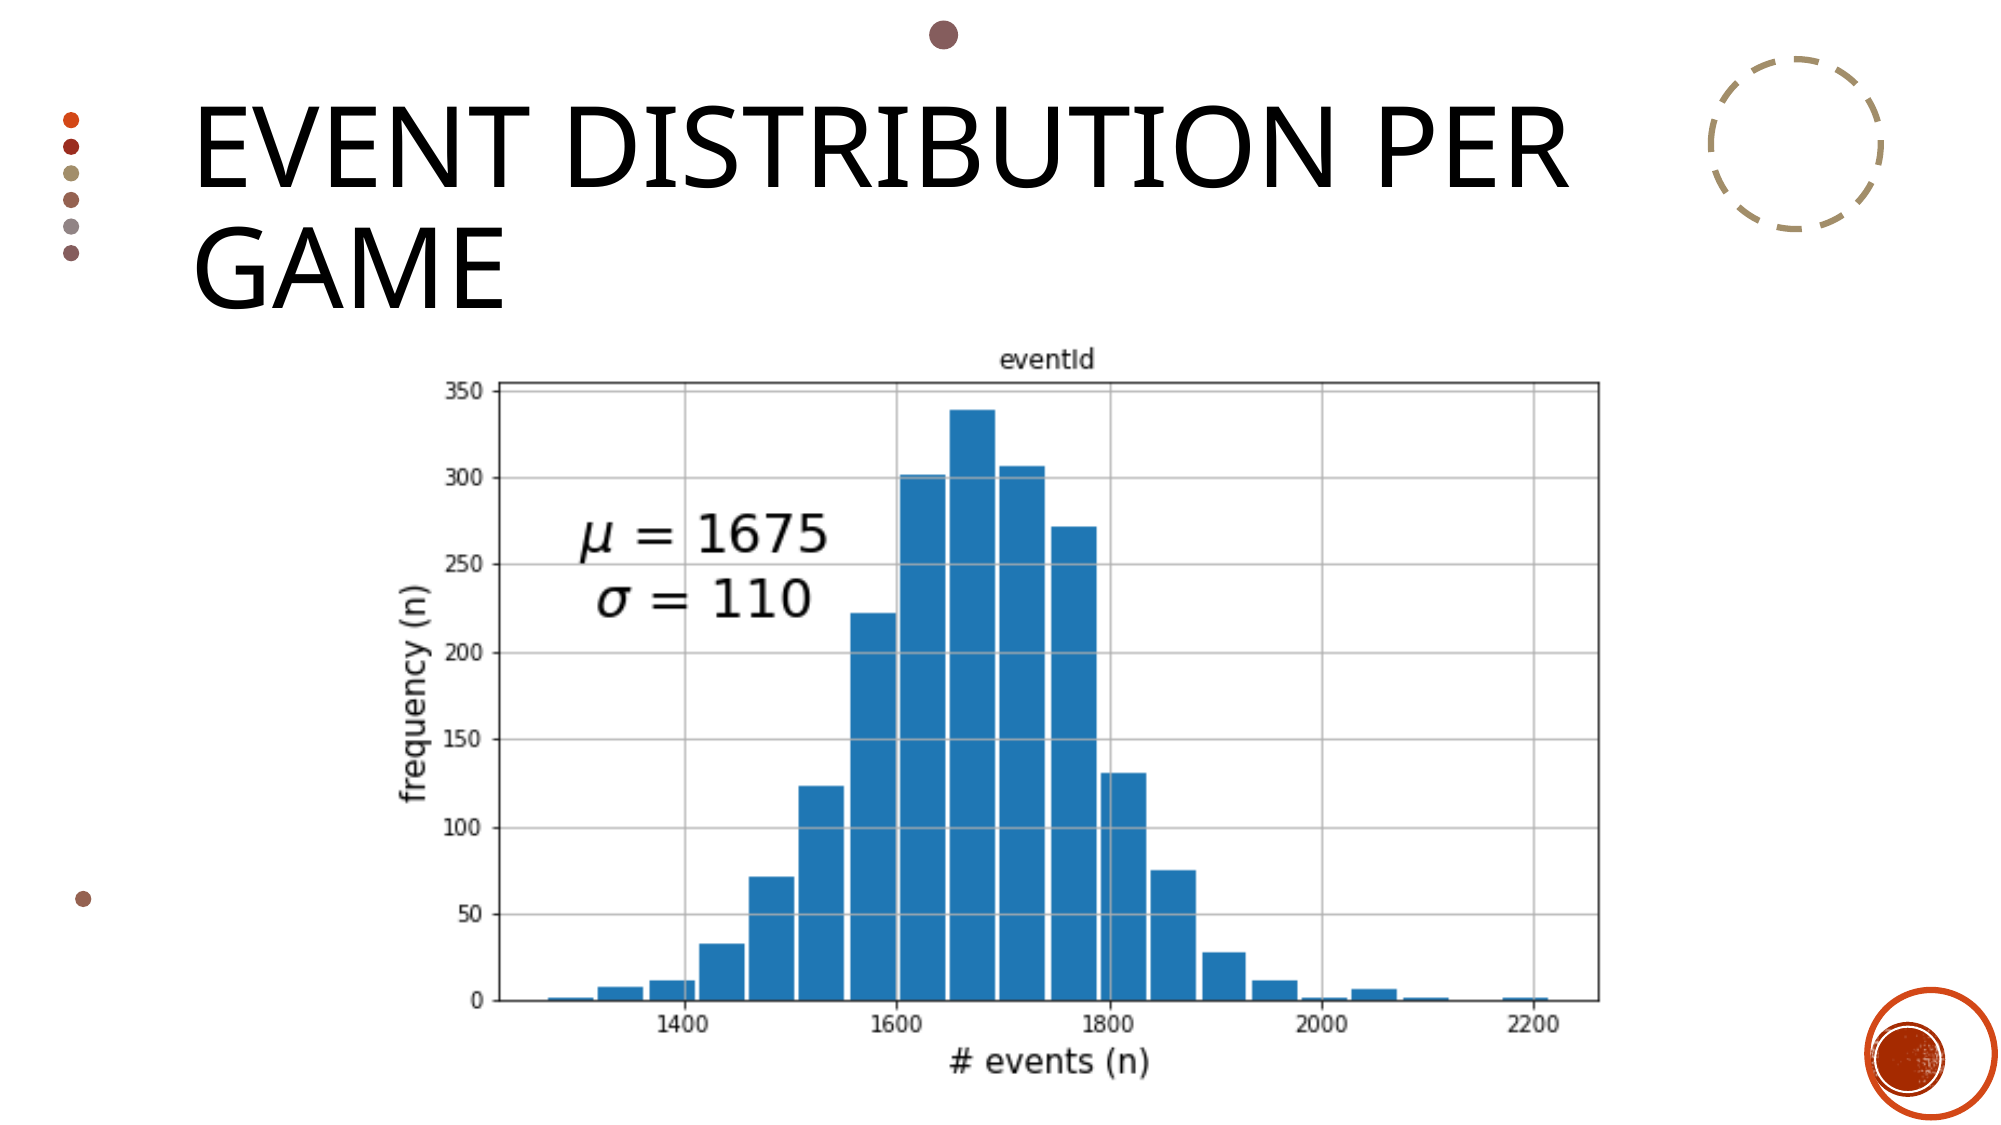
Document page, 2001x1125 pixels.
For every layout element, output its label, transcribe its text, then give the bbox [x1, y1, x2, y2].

title Event distribution per game [175, 79, 1826, 344]
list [381, 327, 1620, 1100]
